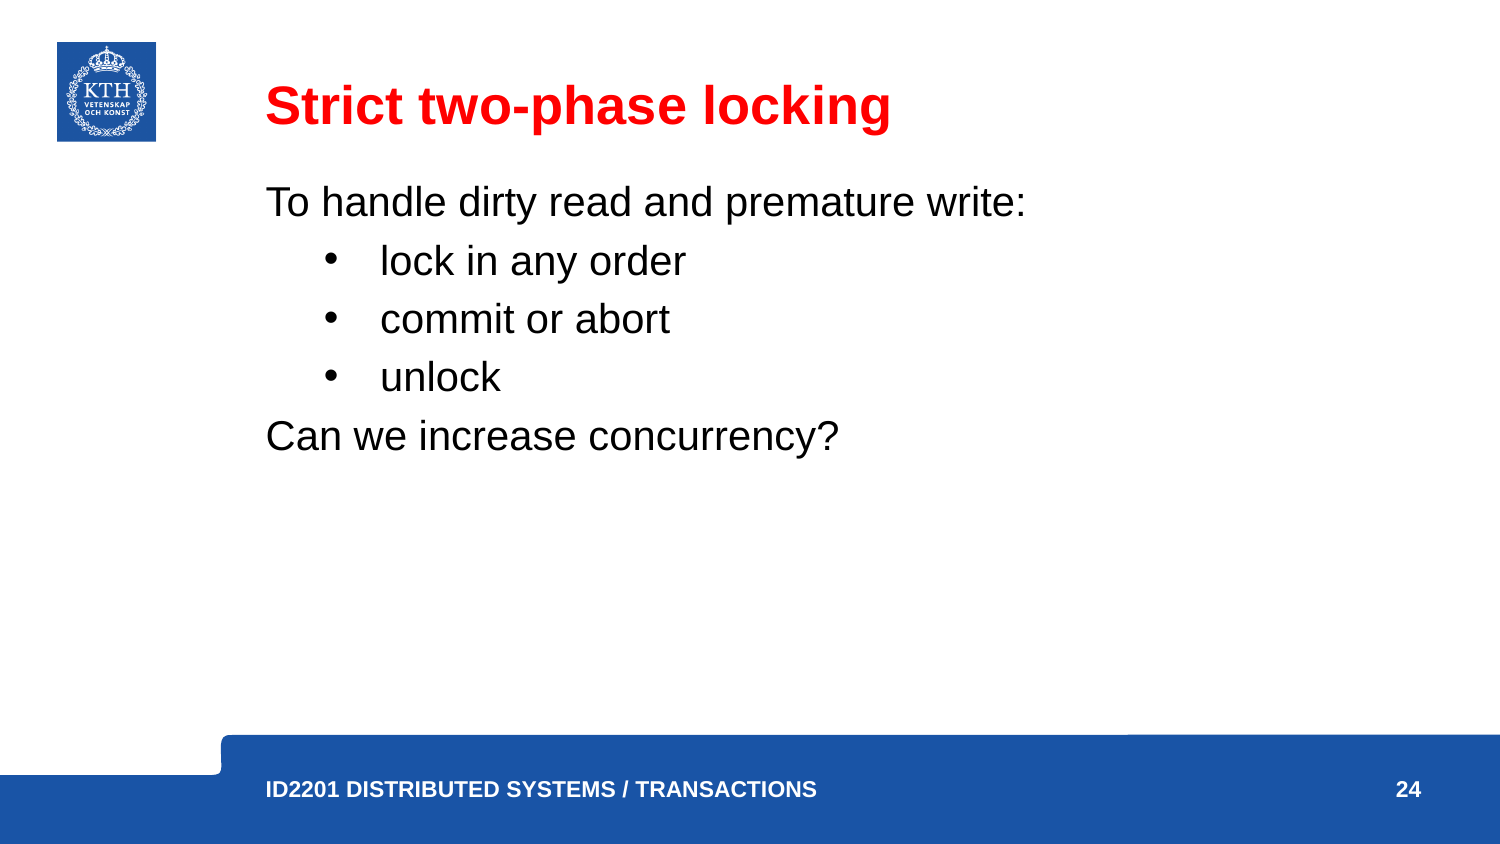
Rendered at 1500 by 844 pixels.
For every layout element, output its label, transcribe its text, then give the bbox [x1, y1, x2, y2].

footer ID2201 Distributed Systems / Transactions [265, 783, 1329, 828]
title Strict two-phase locking [265, 53, 1404, 136]
slide_number 24 [1340, 775, 1428, 820]
list To handle dirty read and premature write: lock in any order commit or abort unlock Can we increase concurrency? [265, 174, 1404, 697]
picture [57, 42, 157, 142]
